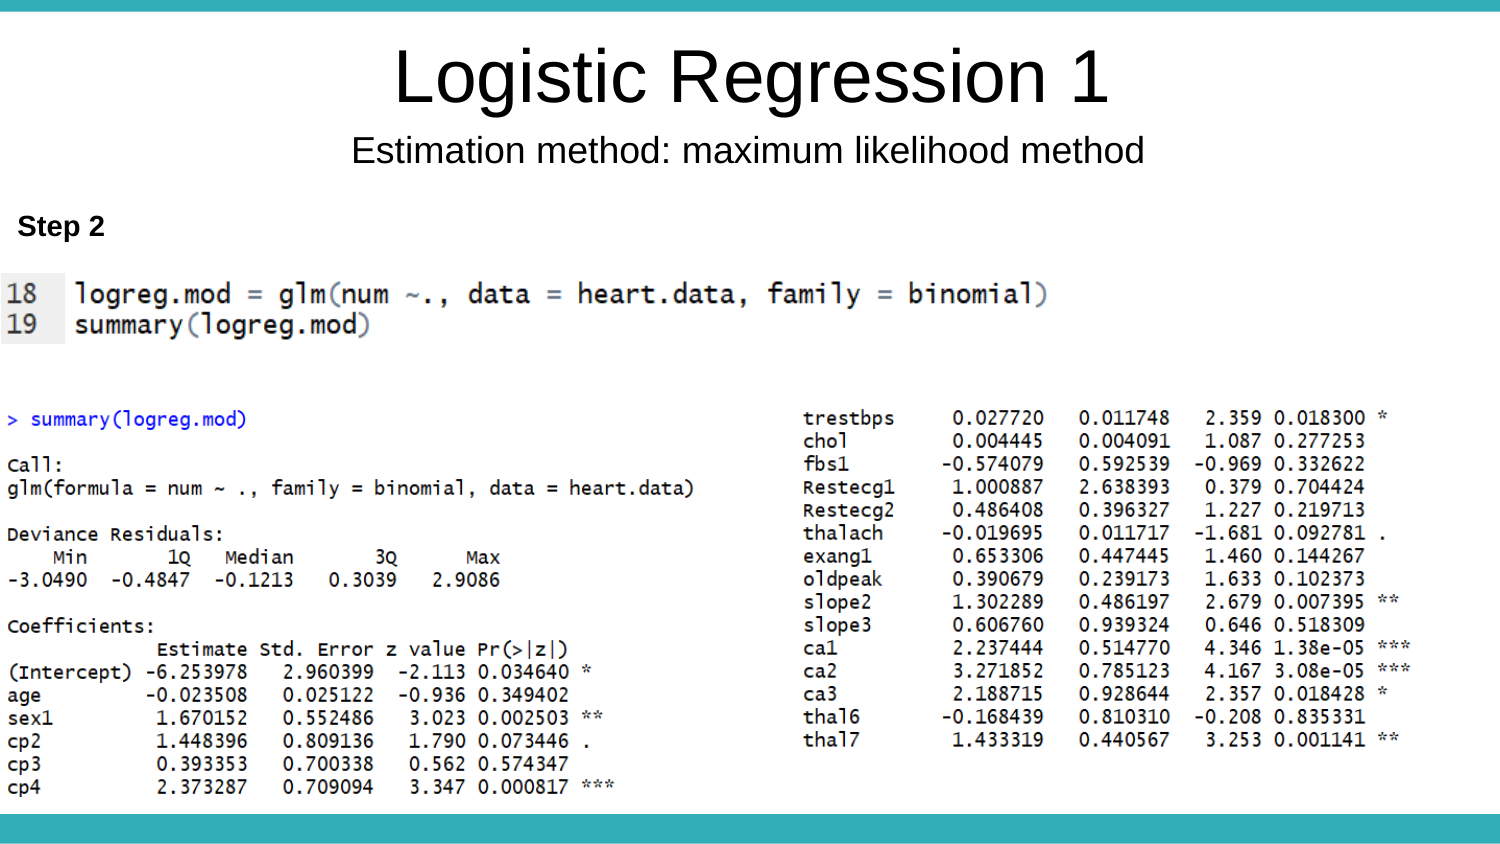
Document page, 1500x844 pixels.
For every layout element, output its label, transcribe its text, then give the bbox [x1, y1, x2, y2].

subtitle Estimation method: maximum likelihood method [1, 121, 1496, 176]
title Logistic Regression 1 [2, 23, 1500, 123]
text_box Step 2 [2, 199, 121, 250]
picture [0, 273, 1062, 344]
picture [0, 408, 702, 797]
picture [797, 406, 1496, 755]
